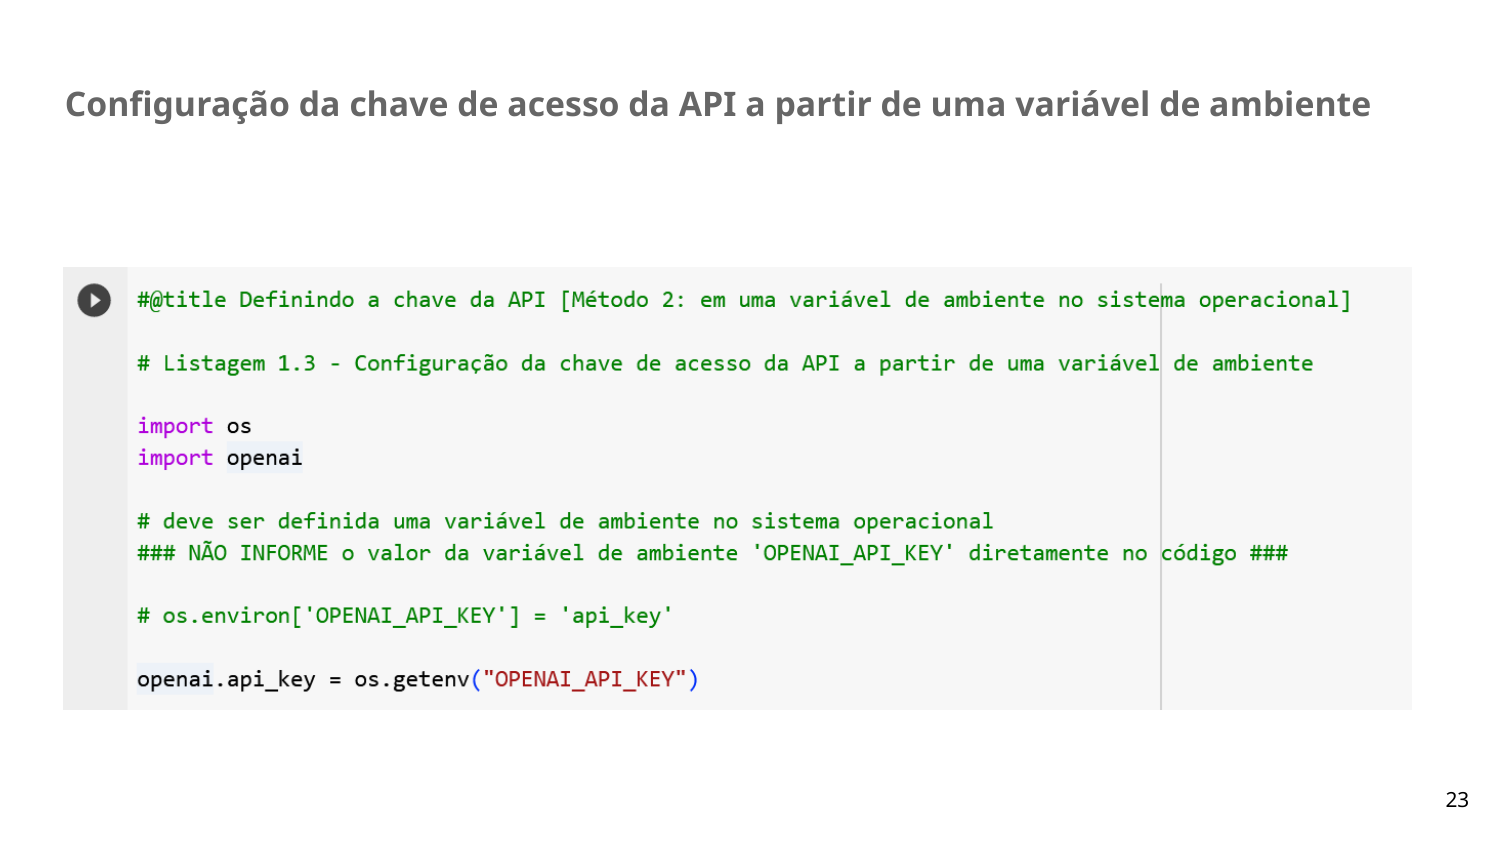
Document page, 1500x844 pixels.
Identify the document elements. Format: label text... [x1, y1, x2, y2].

title Configuração da chave de acesso da API a partir de uma variável de ambiente [49, 67, 1448, 173]
picture [63, 267, 1412, 711]
slide_number 23 [1394, 769, 1484, 834]
